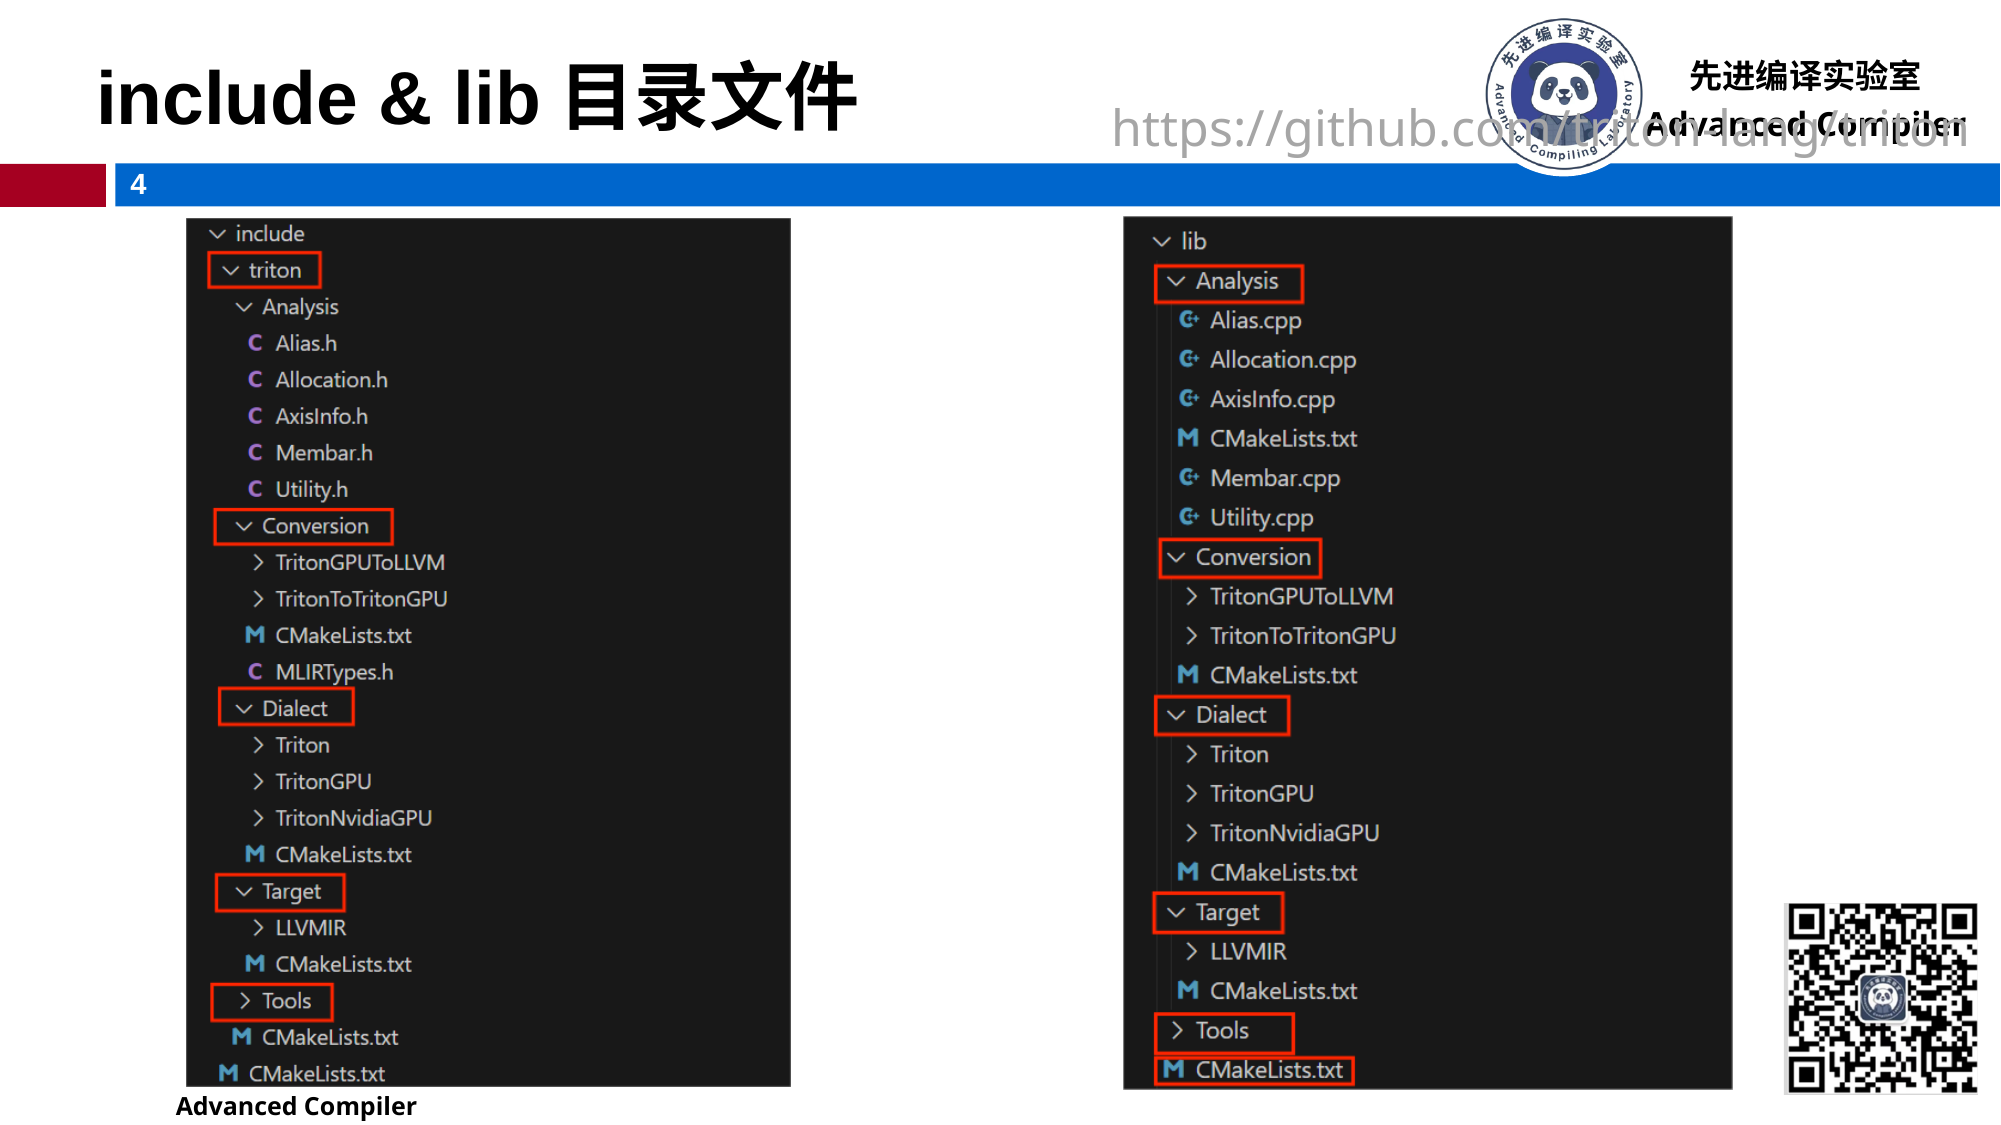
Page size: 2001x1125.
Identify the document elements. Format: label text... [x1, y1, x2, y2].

picture [1783, 903, 1978, 1095]
picture [1477, 9, 1651, 89]
picture [185, 218, 792, 1088]
title include & lib目录文件 [80, 38, 904, 150]
picture [1518, 164, 1610, 177]
text_box https://github.com/triton-lang/triton [1096, 89, 2000, 164]
picture [1122, 215, 1733, 1090]
